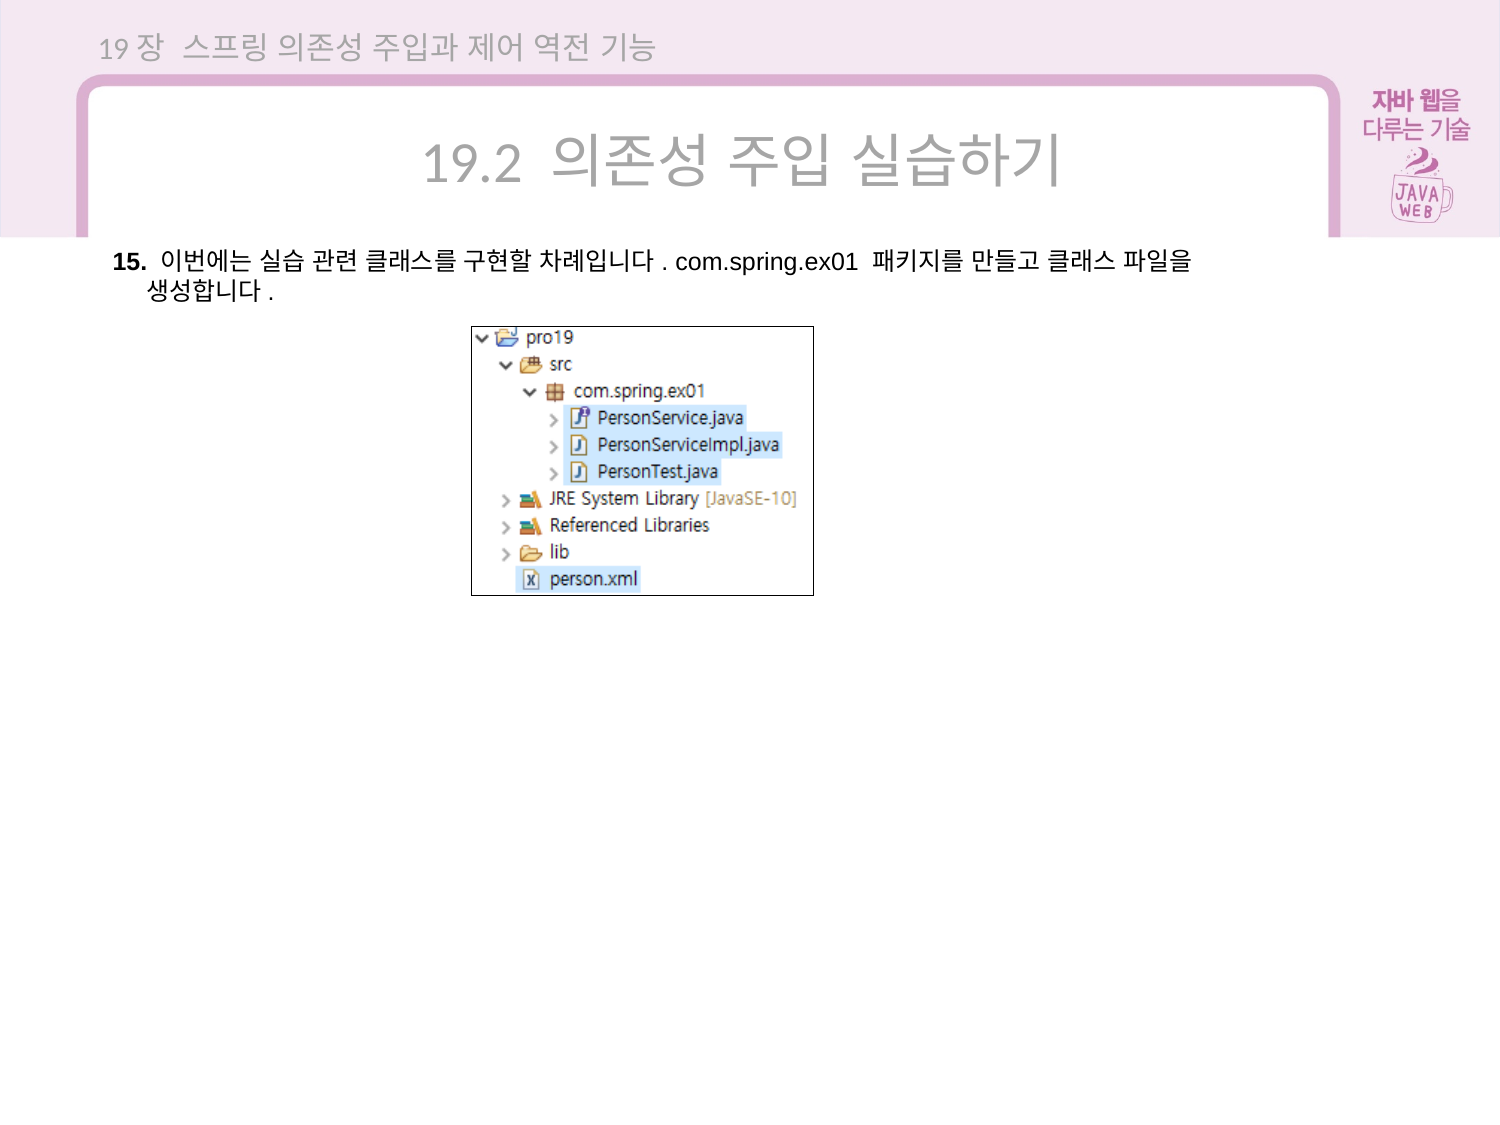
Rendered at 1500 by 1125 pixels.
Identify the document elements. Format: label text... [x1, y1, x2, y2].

text_box 19.2 의존성 주입 실습하기 [217, 117, 1268, 202]
picture [0, 0, 1500, 1125]
text_box 19장 스프링 의존성 주입과 제어 역전 기능 [82, 0, 1133, 74]
text_box 15. 이번에는 실습 관련 클래스를 구현할 차례입니다. com.spring.ex01 패키지를 만들고 클래스 파일을 생성합니다. [97, 237, 1339, 313]
